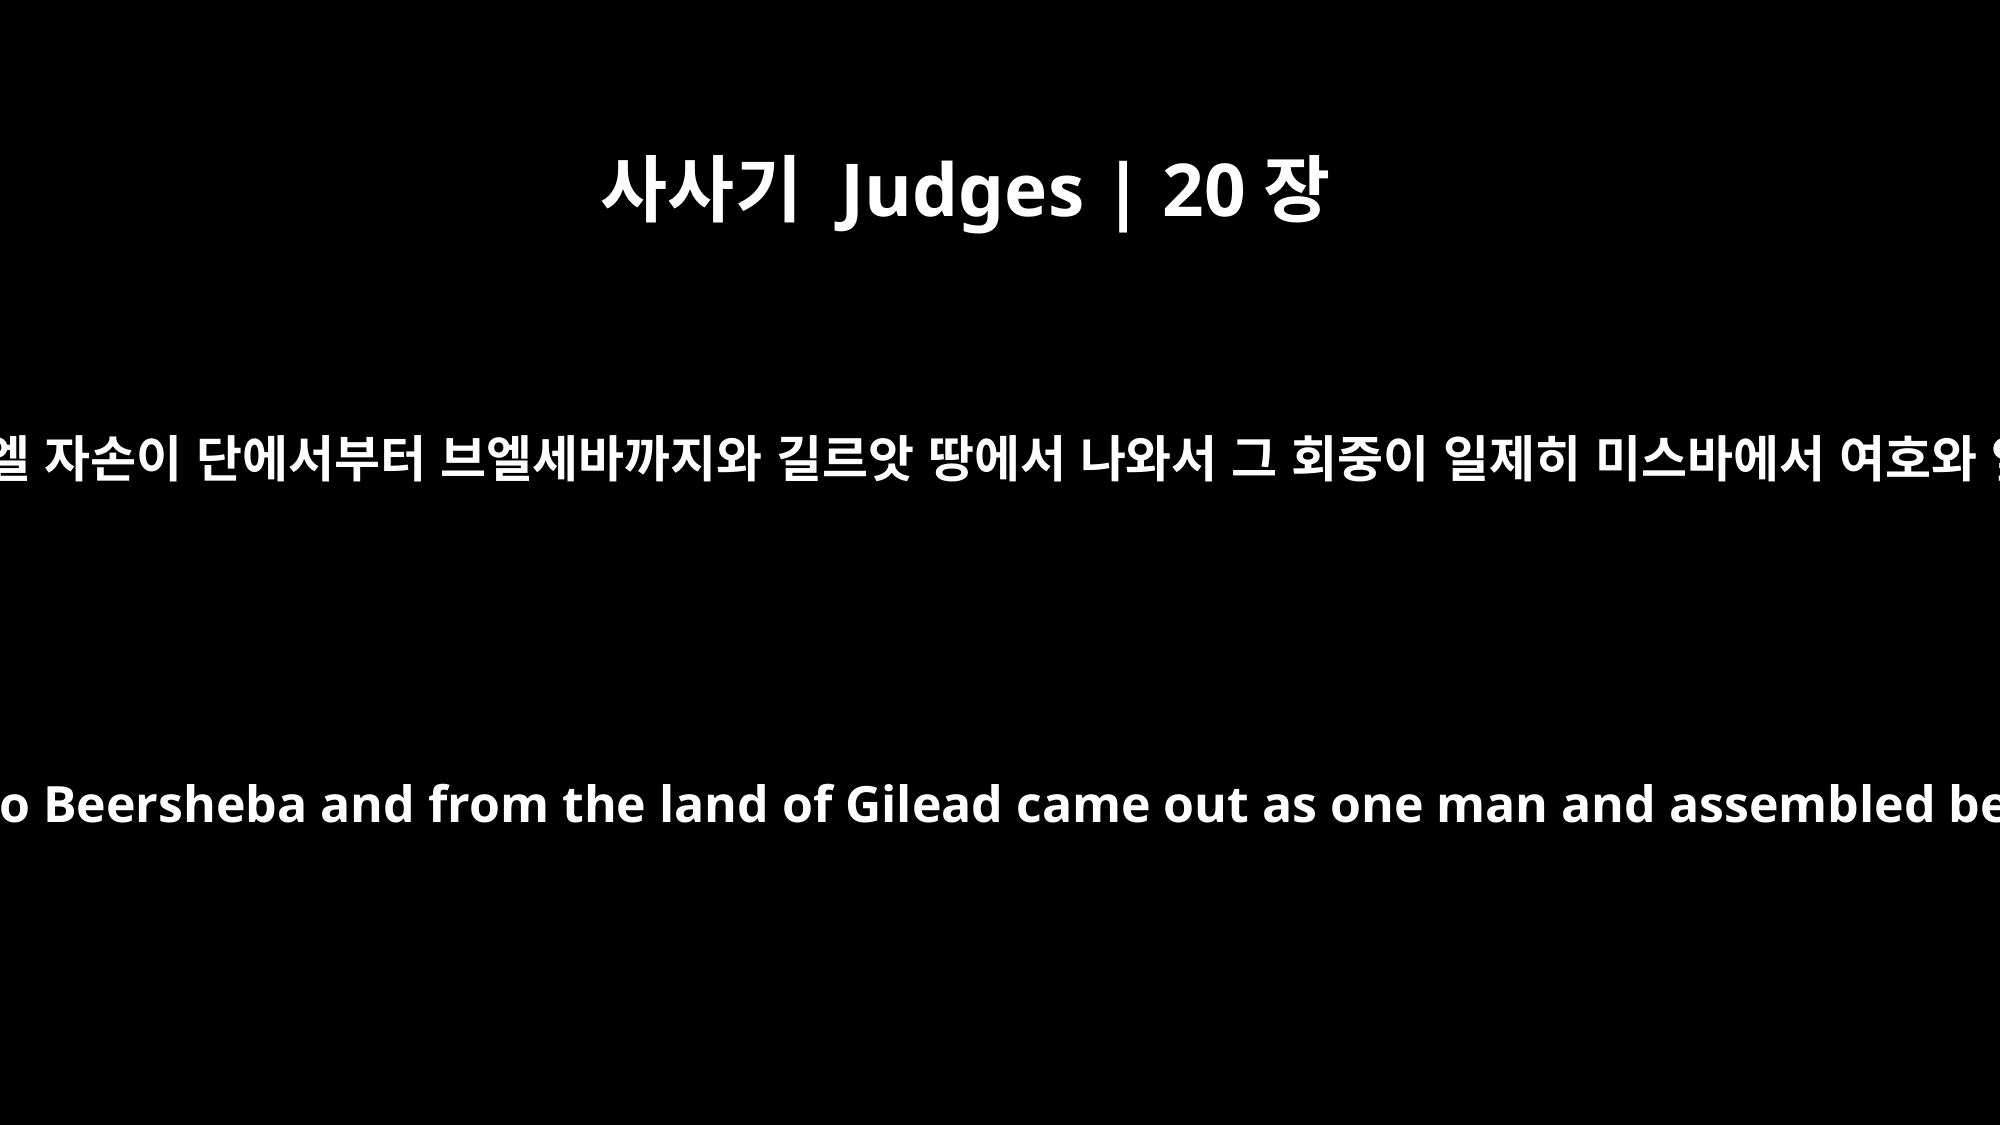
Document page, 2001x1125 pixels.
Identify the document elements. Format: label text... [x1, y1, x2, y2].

text_box 사사기 Judges | 20장 [585, 136, 1347, 239]
text_box Then all the Israelites from Dan to Beersheba and from the land of Gilead came out as one man and assembled before the LORD in Mizpah. [0, 764, 2000, 840]
text_box 1 이에 모든 이스라엘 자손이 단에서부터 브엘세바까지와 길르앗 땅에서 나와서 그 회중이 일제히 미스바에서 여호와 앞에 모였으니 [0, 359, 2000, 495]
